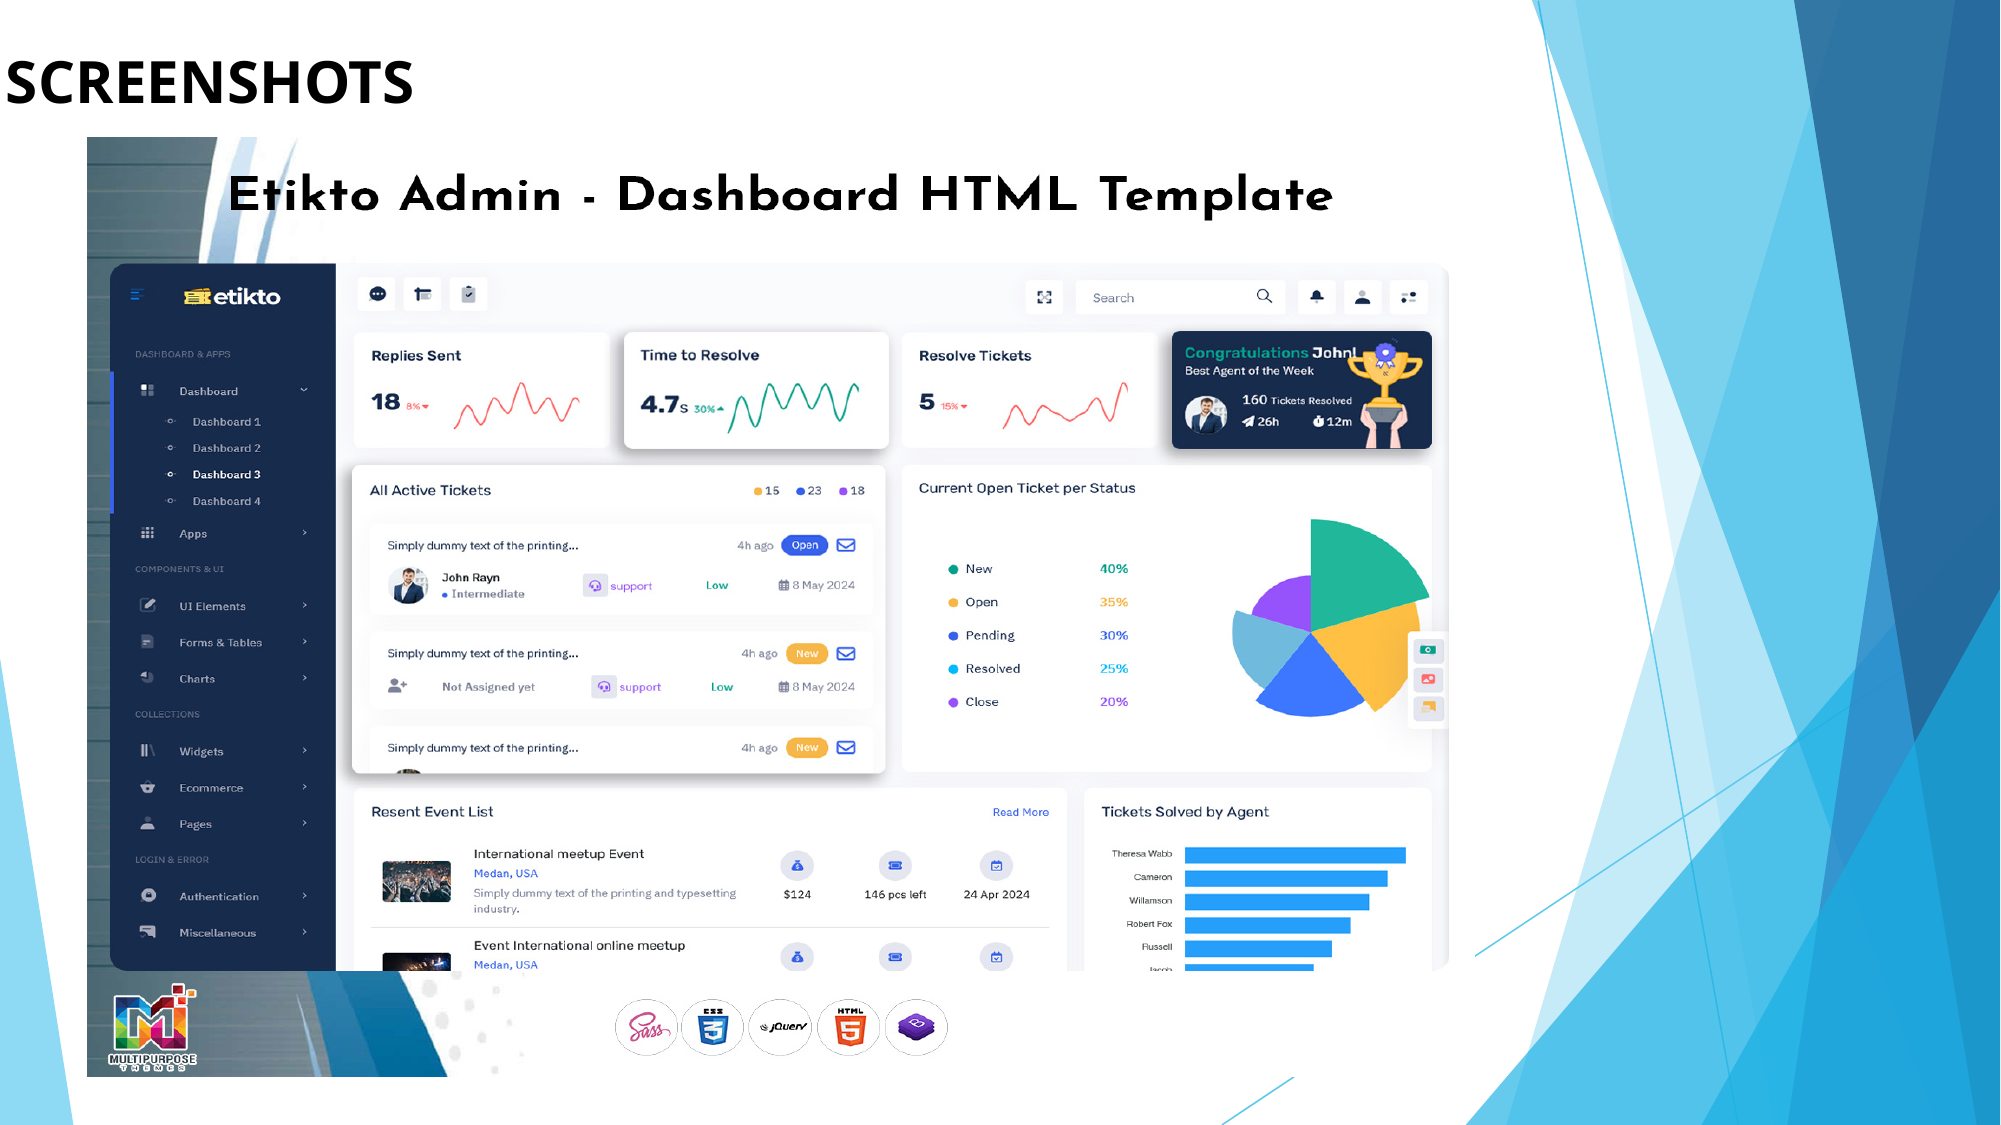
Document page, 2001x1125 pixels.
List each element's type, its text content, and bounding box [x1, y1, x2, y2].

picture [87, 137, 1476, 1077]
text_box SCREENSHOTS [0, 37, 430, 123]
